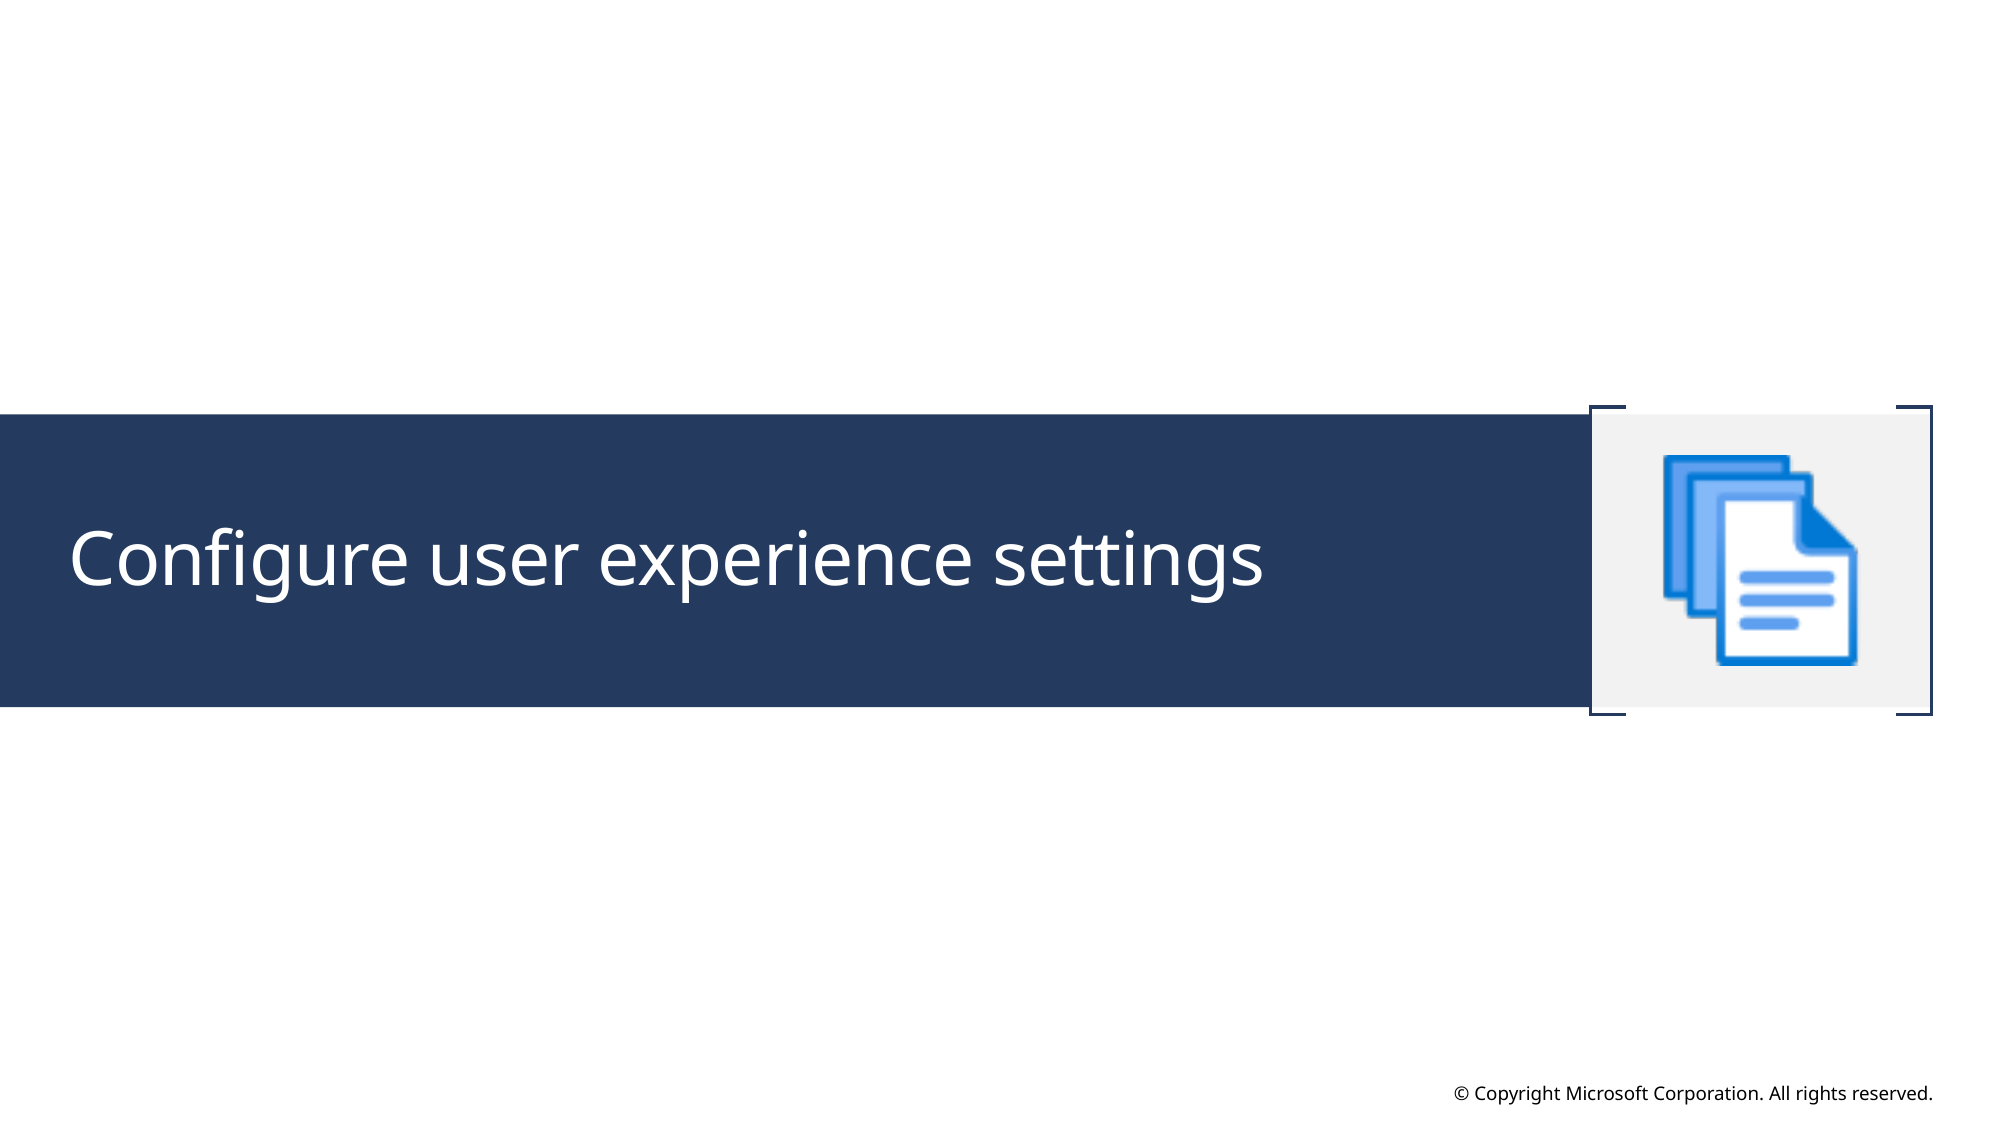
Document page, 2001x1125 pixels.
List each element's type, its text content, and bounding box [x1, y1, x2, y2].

title Configure user experience settings [68, 414, 1577, 708]
picture [1656, 455, 1867, 667]
